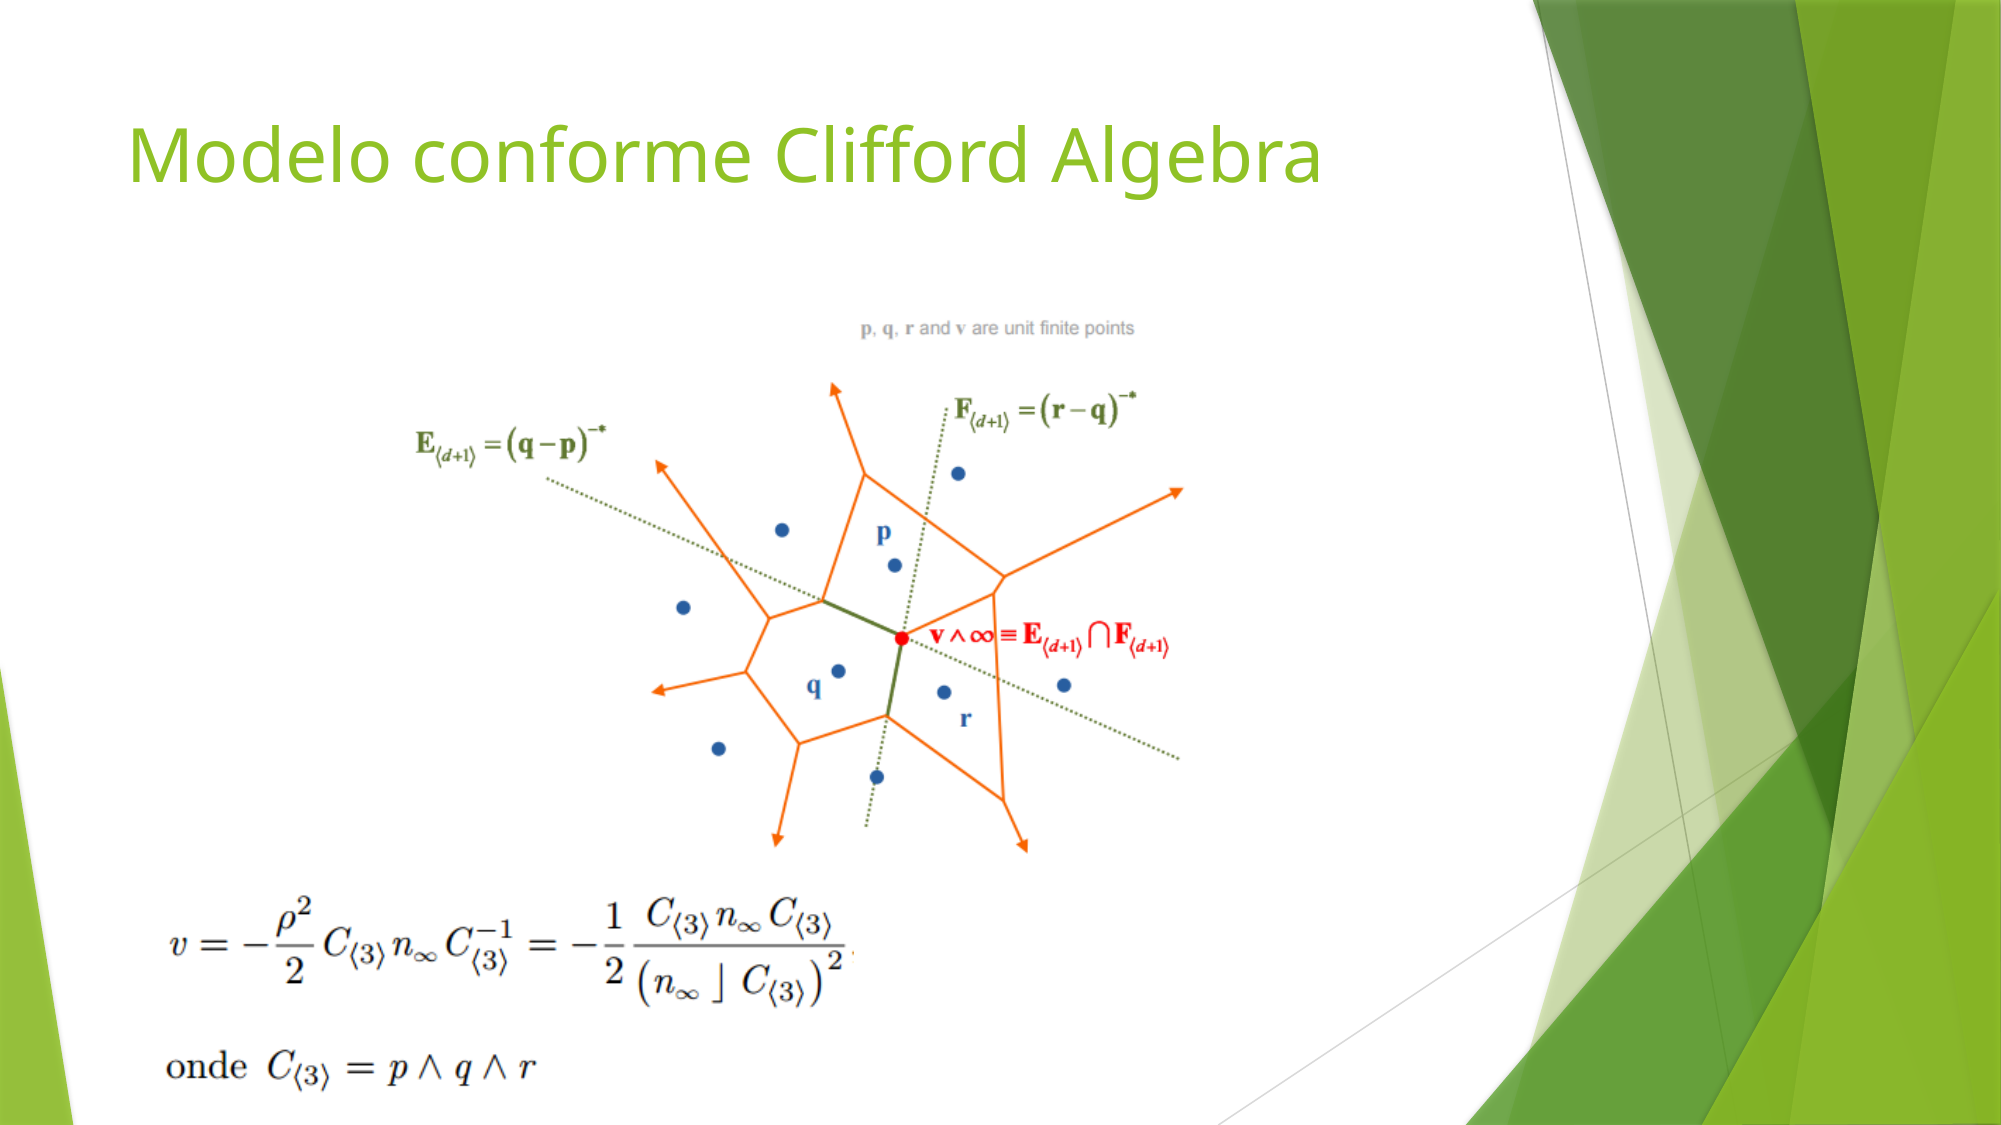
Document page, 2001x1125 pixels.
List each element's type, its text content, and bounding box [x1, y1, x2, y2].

picture [149, 876, 854, 1095]
title Modelo conforme Clifford Algebra [111, 99, 1522, 317]
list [346, 278, 1190, 916]
